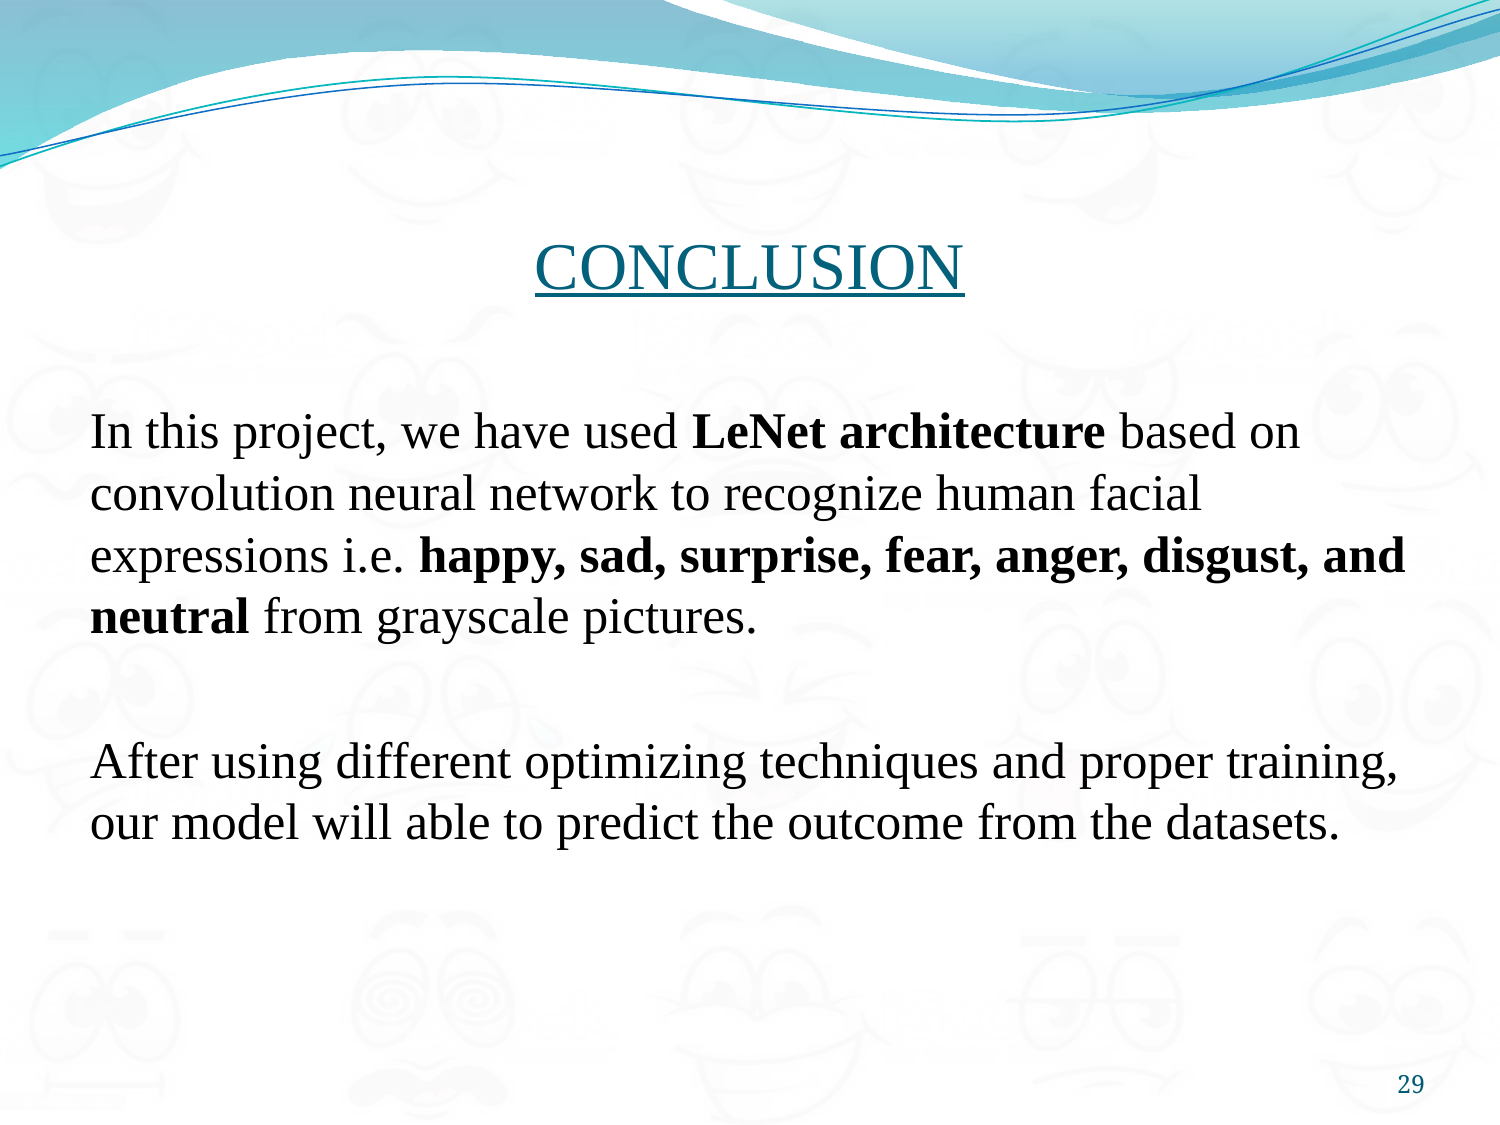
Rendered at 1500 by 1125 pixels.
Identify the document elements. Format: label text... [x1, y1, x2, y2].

slide_number 29 [1299, 1042, 1425, 1103]
list In this project, we have used LeNet architecture based on convolution neural network to recognize human facial expressions i.e. happy, sad, surprise, fear, anger, disgust, and neutral from grayscale pictures. After using different optimizing techniques and proper training, our model will able to predict the outcome from the datasets. [75, 317, 1425, 905]
title CONCLUSION [75, 115, 1425, 303]
